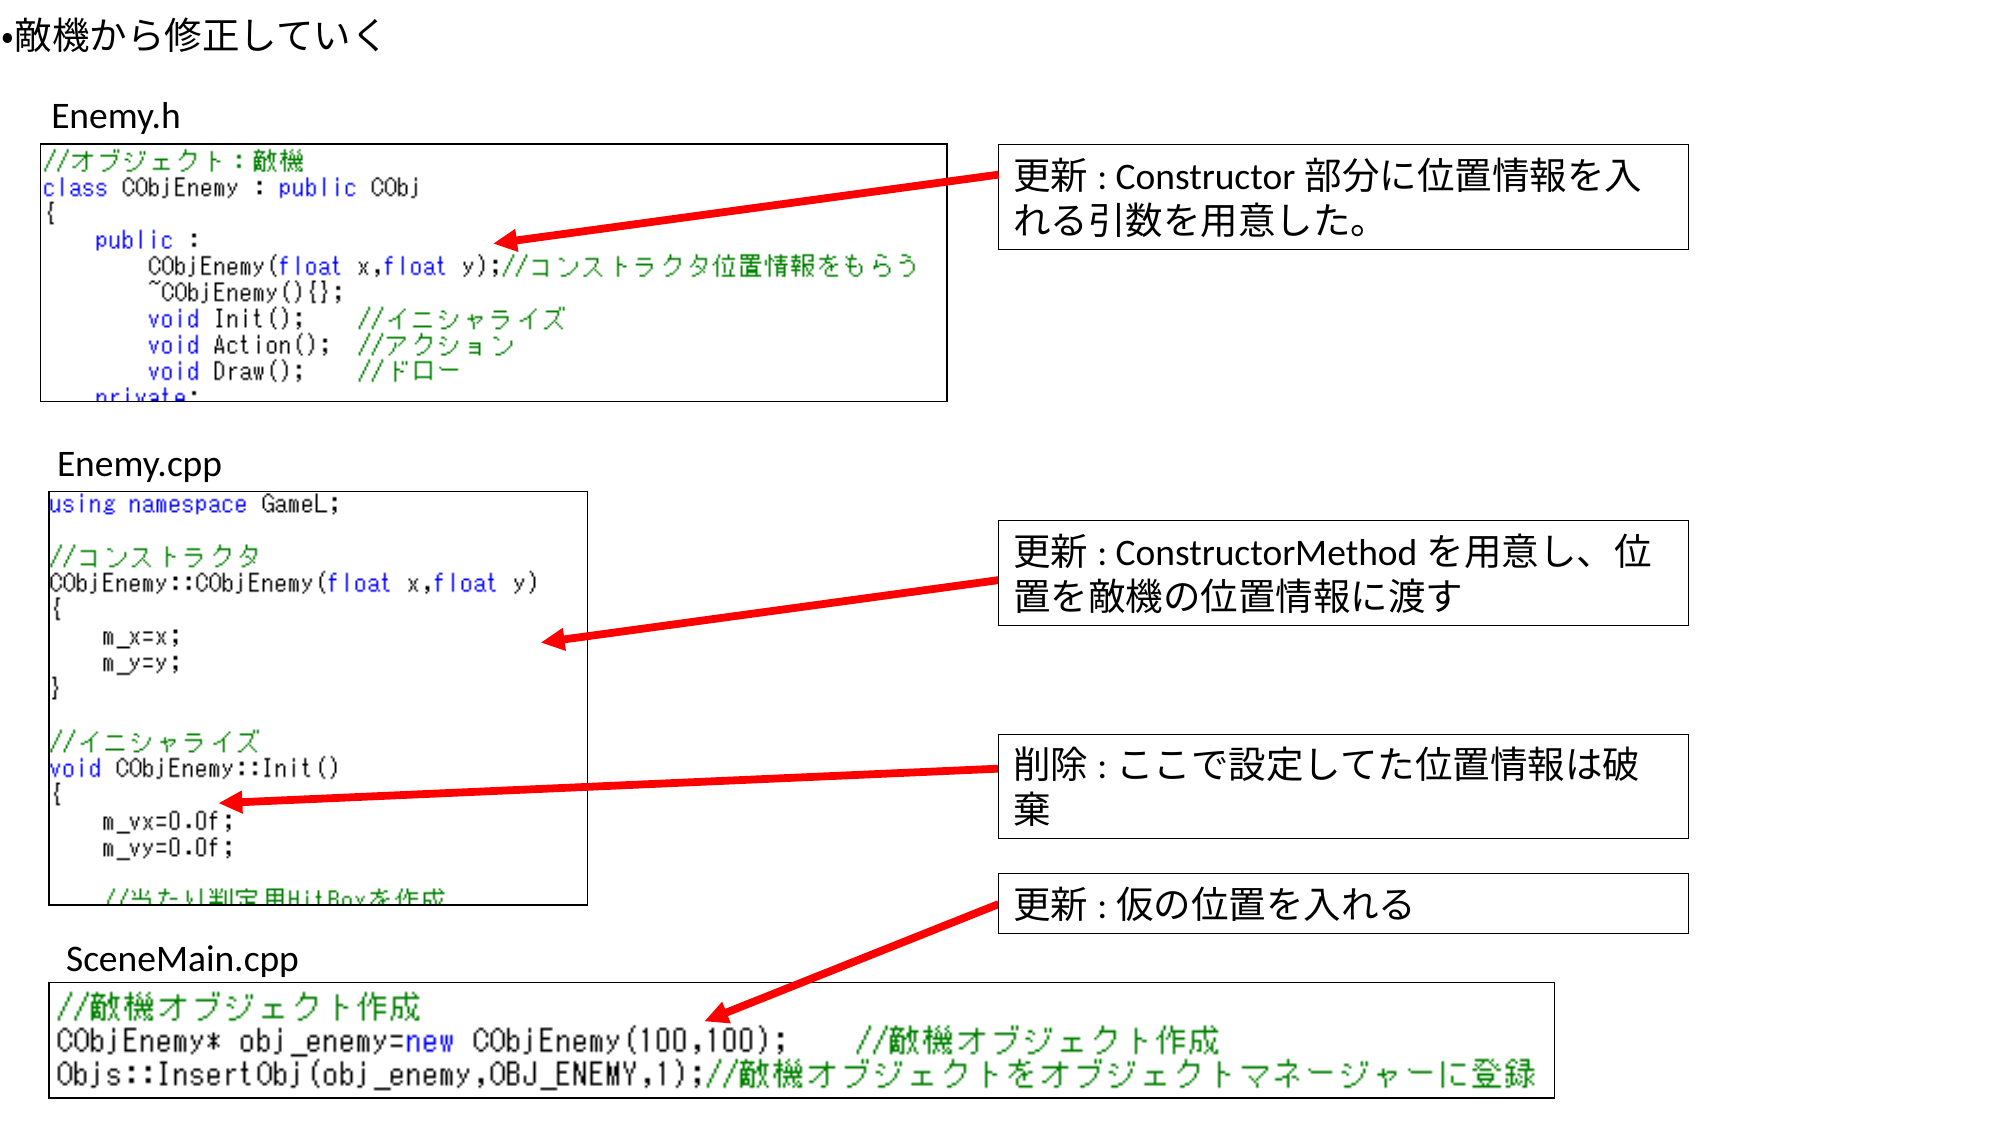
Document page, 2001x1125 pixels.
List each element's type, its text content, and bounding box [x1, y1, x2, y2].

text_box 削除:ここで設定してた位置情報は破棄 [998, 734, 1689, 839]
text_box Enemy.h [36, 83, 196, 144]
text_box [218, 768, 999, 804]
picture [41, 144, 947, 401]
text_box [704, 904, 999, 1022]
text_box ・敵機から修正していく [0, 4, 404, 65]
text_box Enemy.cpp [42, 431, 238, 492]
text_box SceneMain.cpp [51, 926, 315, 983]
text_box 更新: Constructor部分に位置情報を入れる引数を用意した。 [998, 144, 1689, 250]
picture [49, 492, 587, 904]
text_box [493, 174, 999, 244]
picture [49, 983, 1554, 1098]
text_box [541, 573, 1047, 643]
text_box 更新:仮の位置を入れる [998, 873, 1689, 934]
text_box 更新: ConstructorMethodを用意し、位置を敵機の位置情報に渡す [998, 520, 1689, 626]
